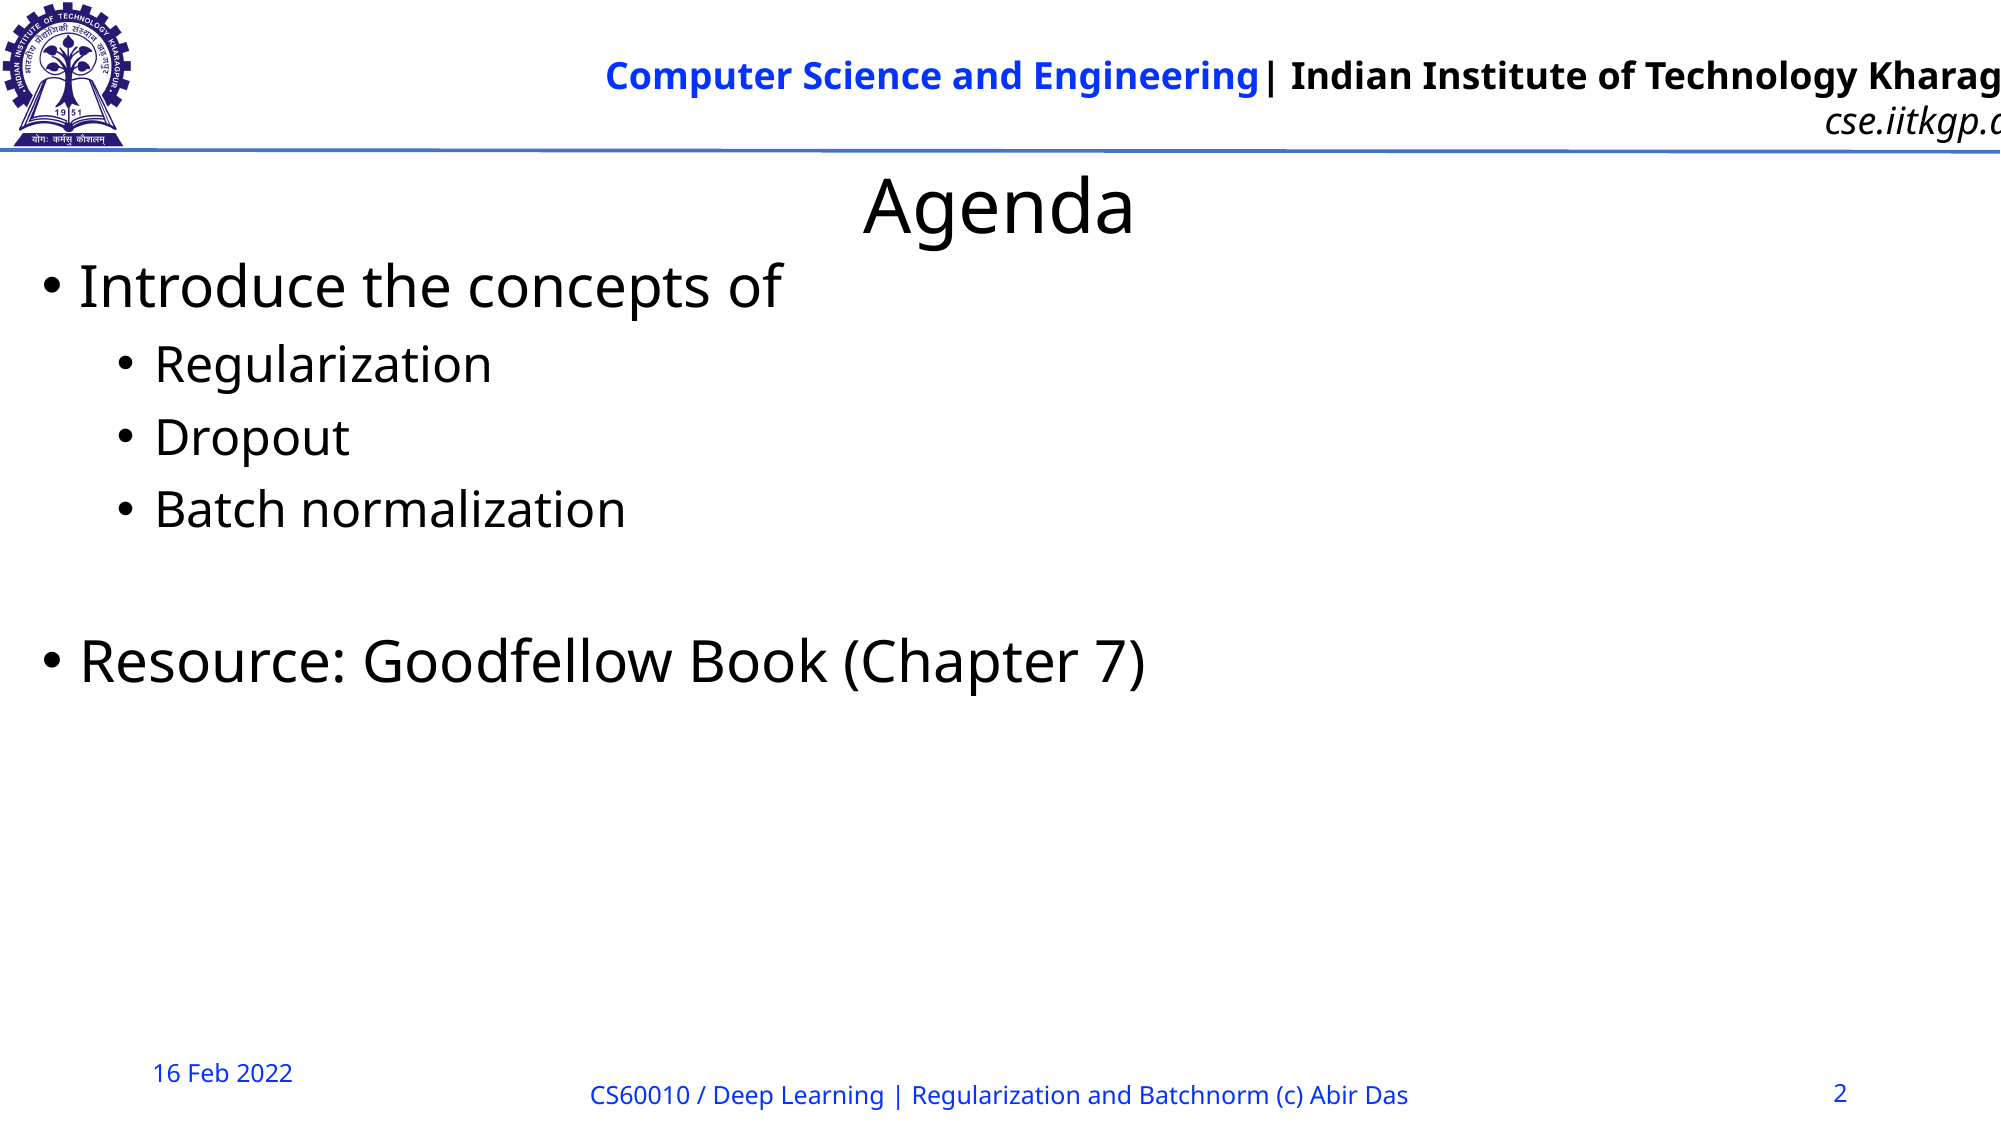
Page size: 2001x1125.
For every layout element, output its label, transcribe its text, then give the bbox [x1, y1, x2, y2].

title Agenda [406, 108, 1593, 249]
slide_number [137, 1042, 331, 1103]
text_box Introduce the concepts of Regularization Dropout Batch normalization Resource: Goodfellow Book (Chapter 7) [27, 249, 1985, 1014]
slide_number 2 [1733, 1065, 1863, 1125]
footer CS60010 / Deep Learning | Regularization and Batchnorm (c) Abir Das [330, 1065, 1670, 1125]
picture [2, 2, 131, 147]
